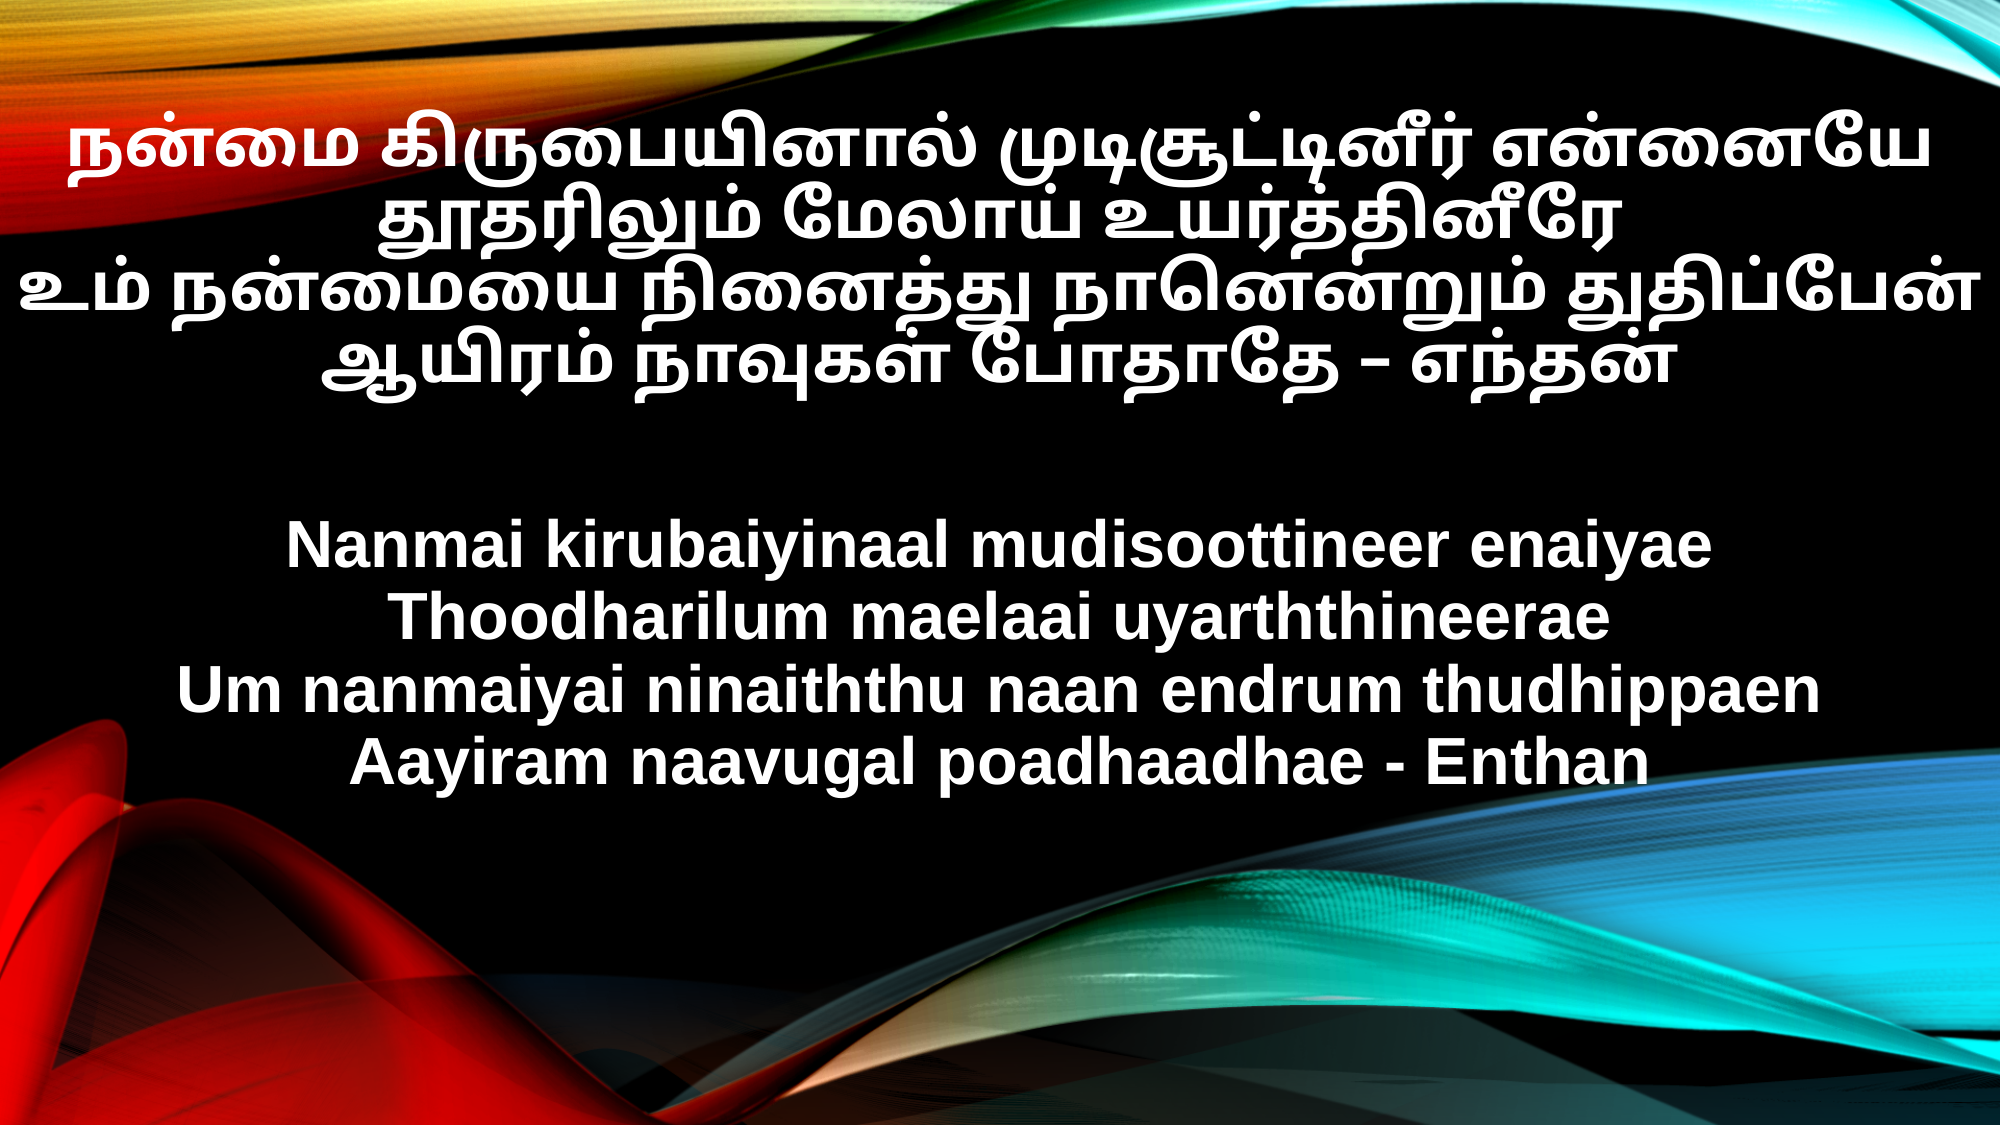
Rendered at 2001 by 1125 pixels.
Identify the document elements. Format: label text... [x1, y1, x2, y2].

subtitle நன்மை கிருபையினால் முடிசூட்டினீர் என்னையே தூதரிலும் மேலாய் உயர்த்தினீரே உம் நன்மையை நினைத்து நானென்றும் துதிப்பேன் ஆயிரம் நாவுகள் போதாதே – எந்தன் Nanmai kirubaiyinaal mudisoottineer enaiyae Thoodharilum maelaai uyarththineerae Um nanmaiyai ninaiththu naan endrum thudhippaen Aayiram naavugal poadhaadhae - Enthan [0, 0, 2000, 1125]
